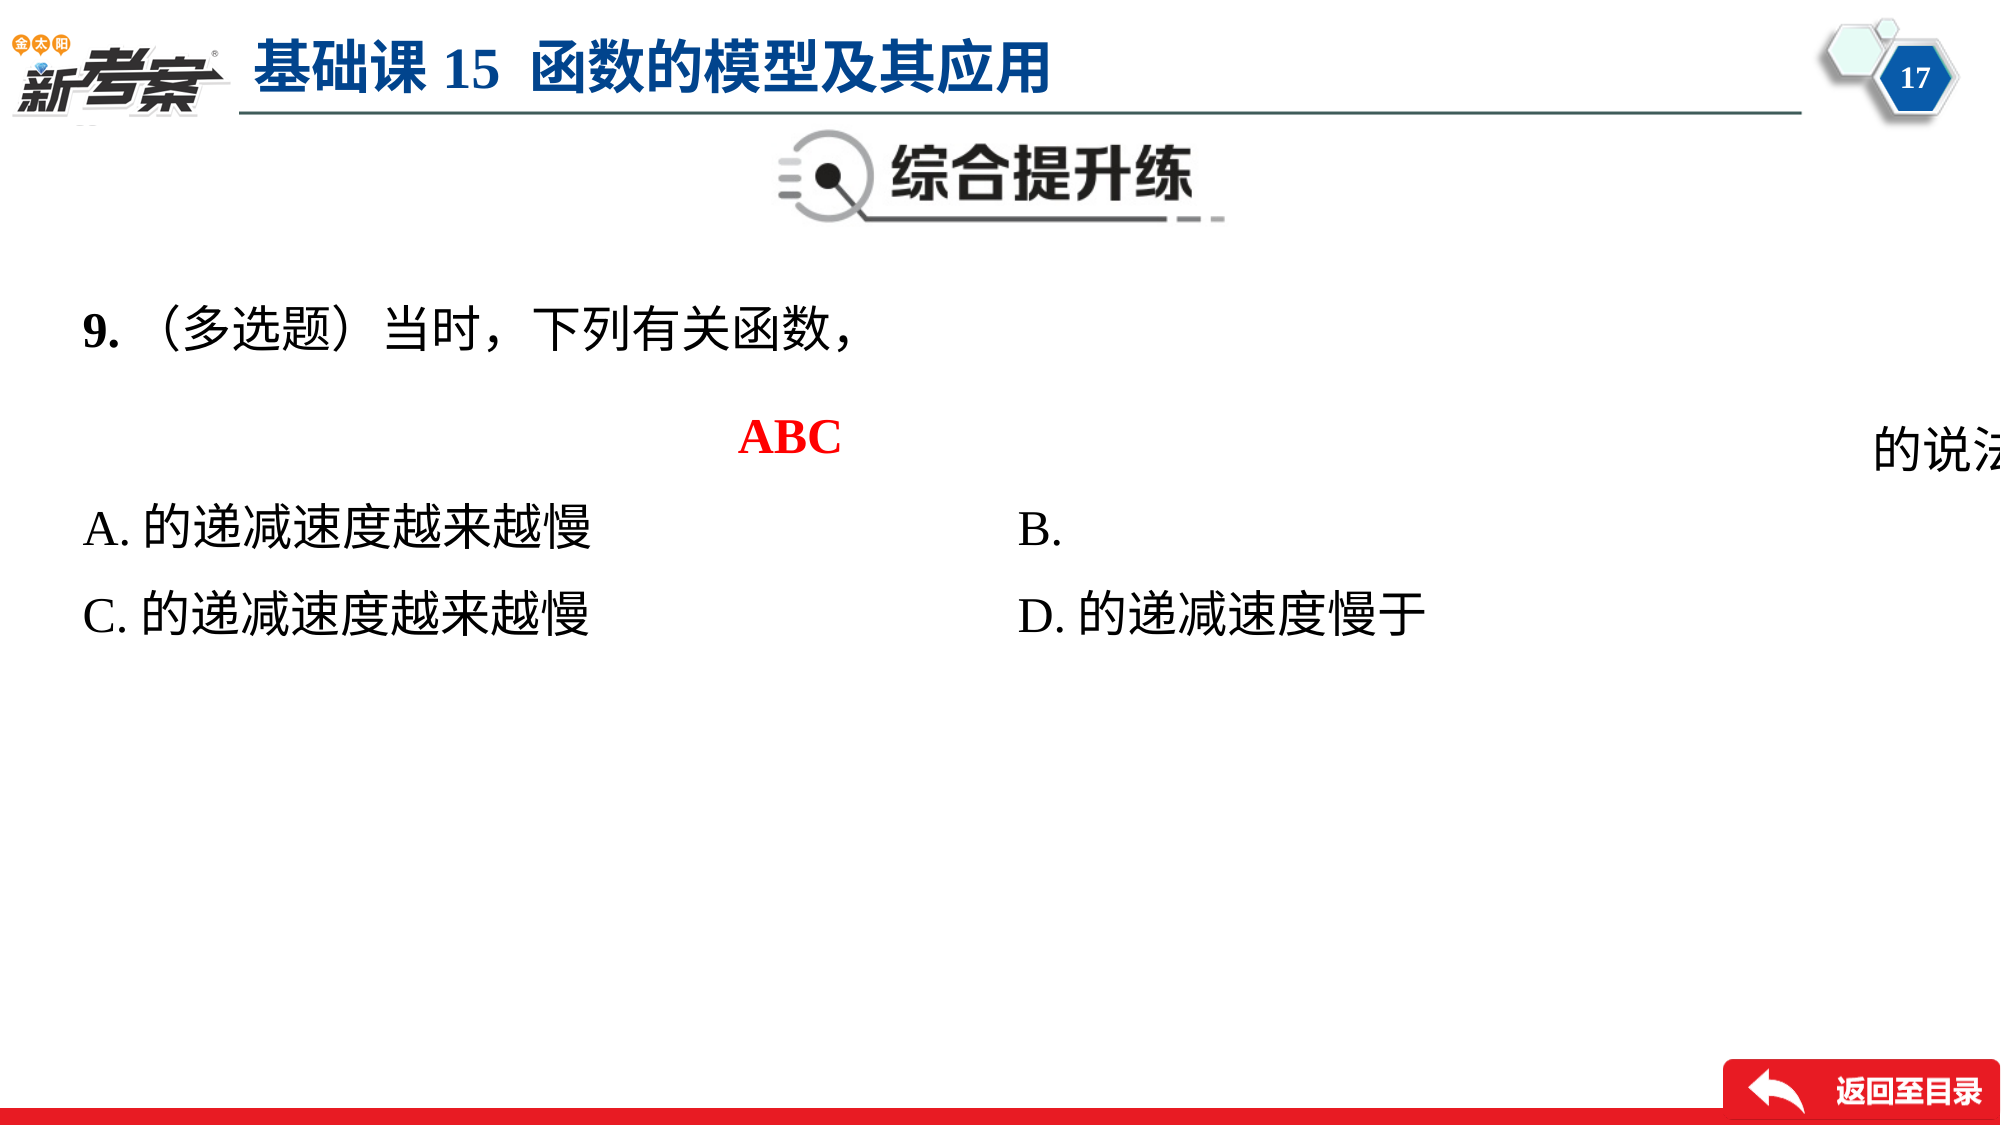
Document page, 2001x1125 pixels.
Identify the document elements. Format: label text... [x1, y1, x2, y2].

text_box ABC [719, 403, 862, 462]
picture [0, 0, 2001, 1125]
